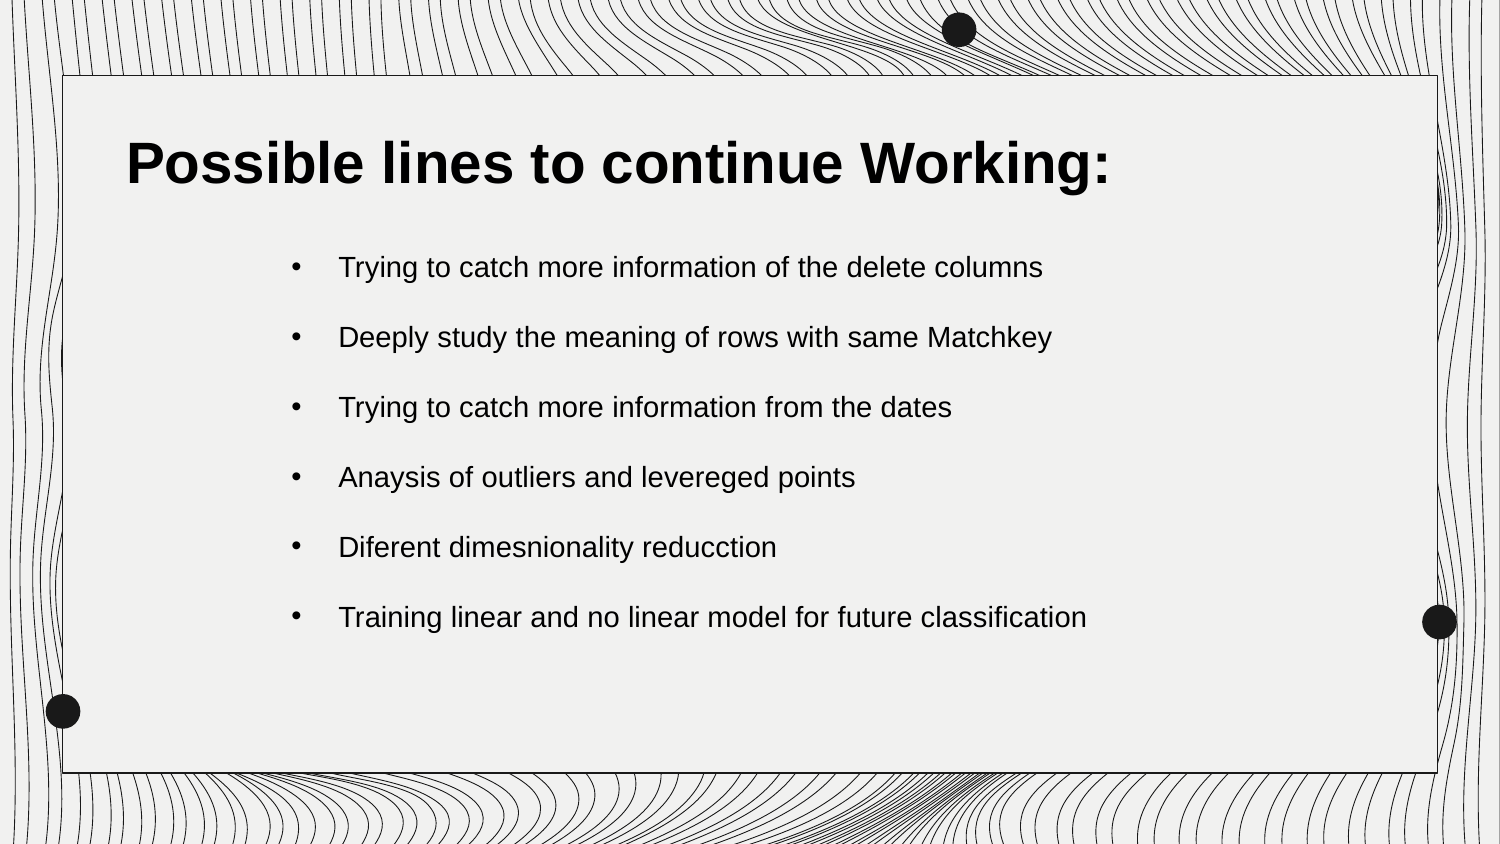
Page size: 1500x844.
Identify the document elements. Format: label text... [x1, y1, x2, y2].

text_box Trying to catch more information of the delete columns Deeply study the meaning of rows with same Matchkey Trying to catch more information from the dates Anaysis of outliers and levereged points Diferent dimesnionality reducction Training linear and no linear model for future classification [276, 241, 1293, 746]
text_box Possible lines to continue Working: [111, 117, 1148, 203]
